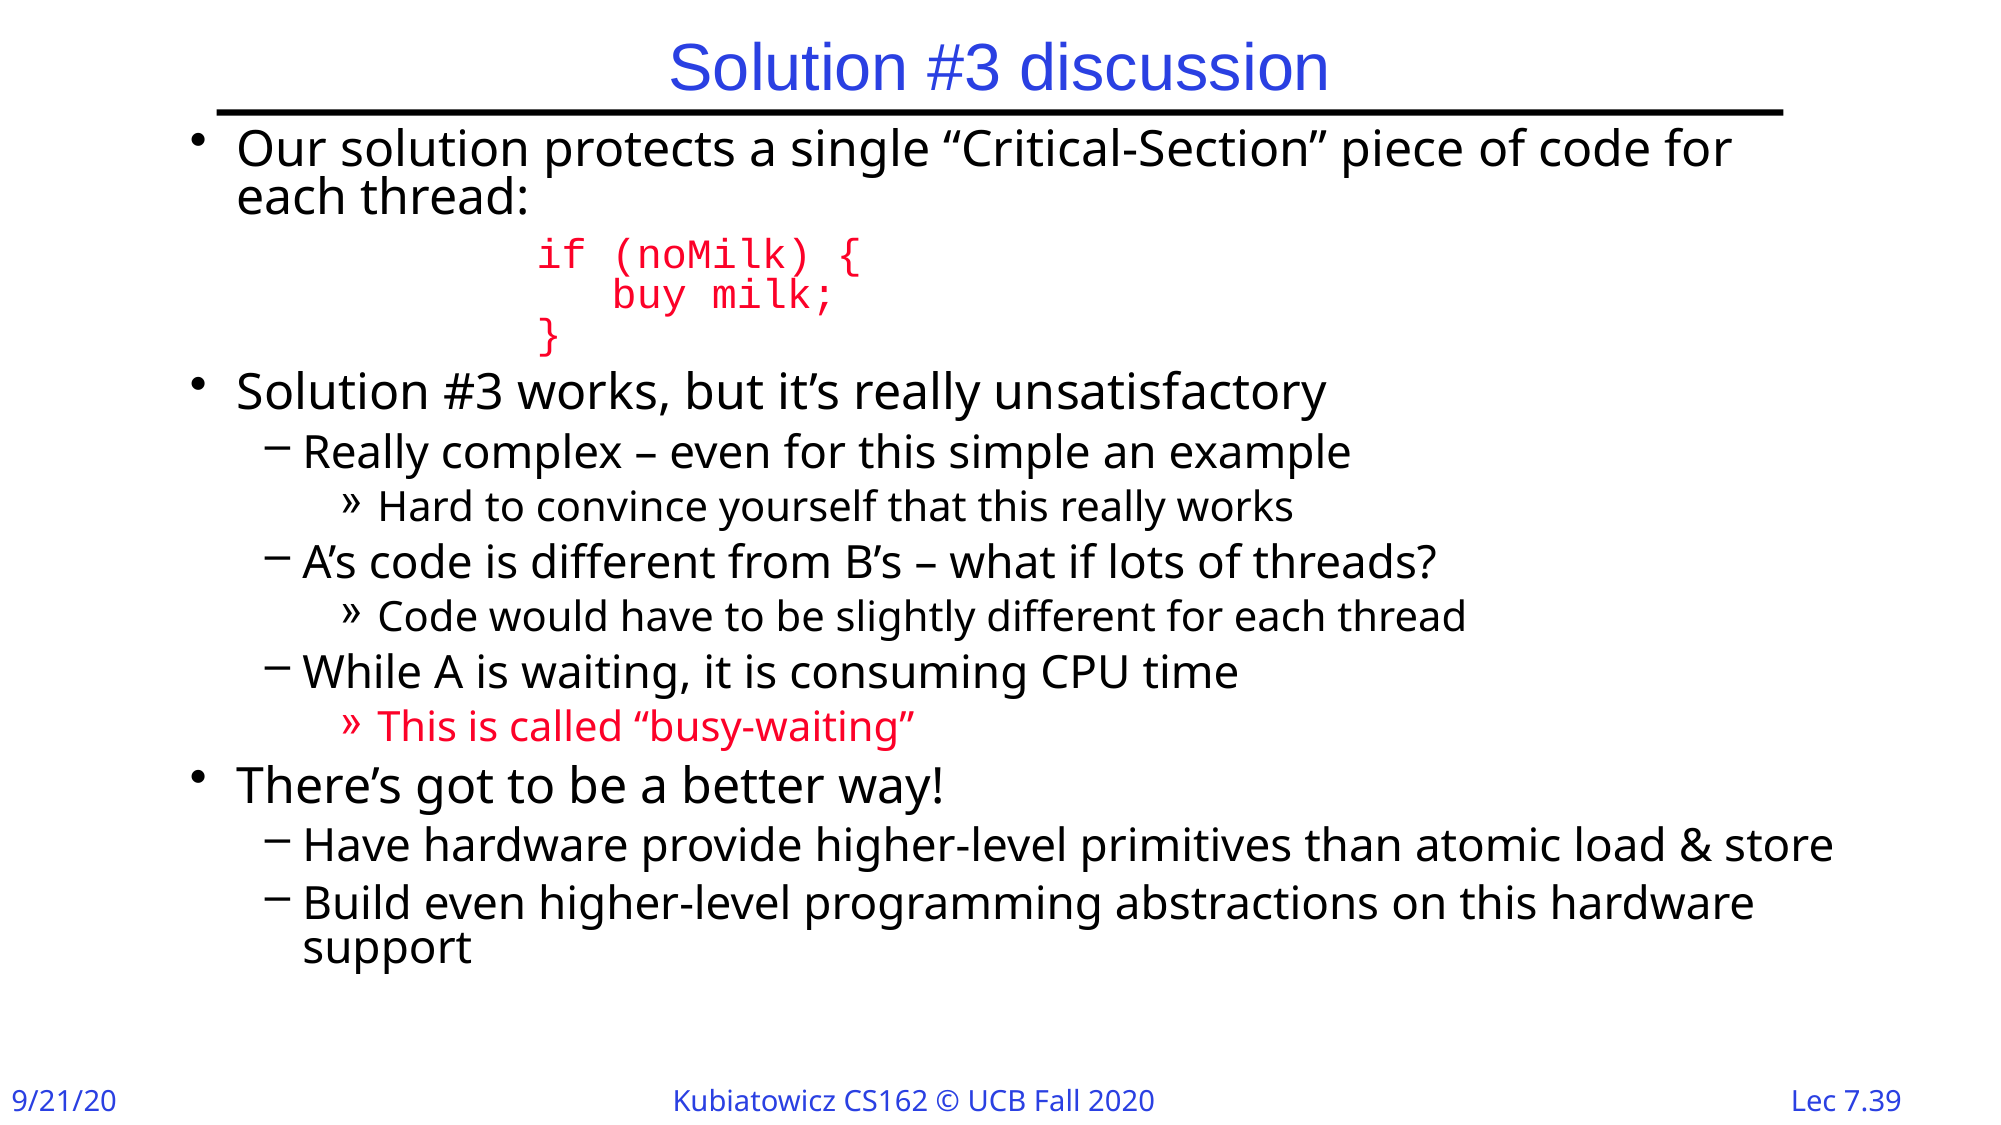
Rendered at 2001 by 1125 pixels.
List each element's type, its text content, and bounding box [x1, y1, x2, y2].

title Solution #3 discussion [216, 24, 1784, 113]
list Our solution protects a single “Critical-Section” piece of code for each thread: if (noMilk) { buy milk; } Solution #3 works, but it’s really unsatisfactory Really complex – even for this simple an example Hard to convince yourself that this really works A’s code is different from B’s – what if lots of threads? Code would have to be slightly different for each thread While A is waiting, it is consuming CPU time This is called “busy-waiting” There’s got to be a better way! Have hardware provide higher-level primitives than atomic load & store Build even higher-level programming abstractions on this hardware support [174, 120, 1863, 1125]
